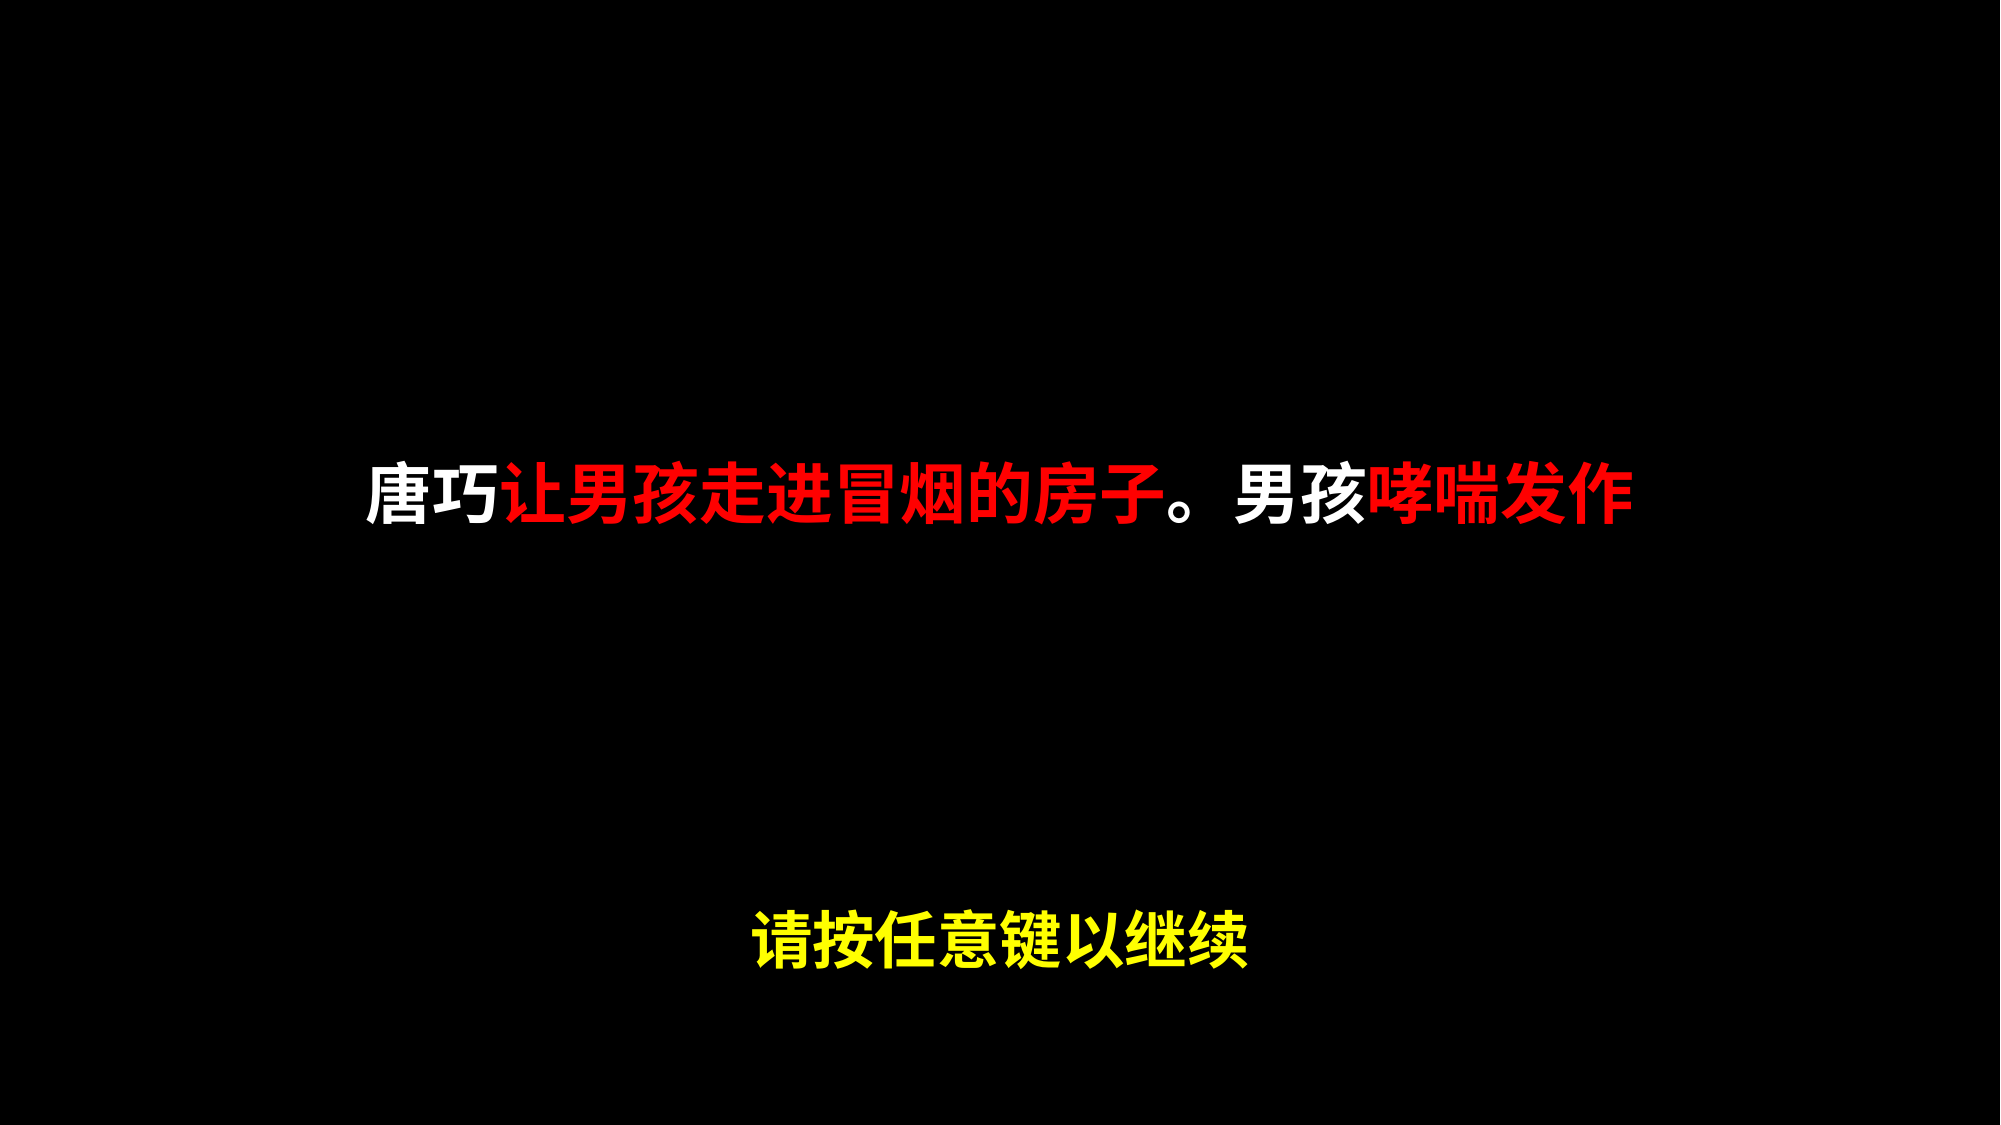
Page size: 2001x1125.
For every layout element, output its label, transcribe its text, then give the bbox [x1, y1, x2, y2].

title 唐巧让男孩走进冒烟的房子。男孩哮喘发作 [249, 220, 1750, 541]
text_box 请按任意键以继续 [500, 893, 1500, 984]
